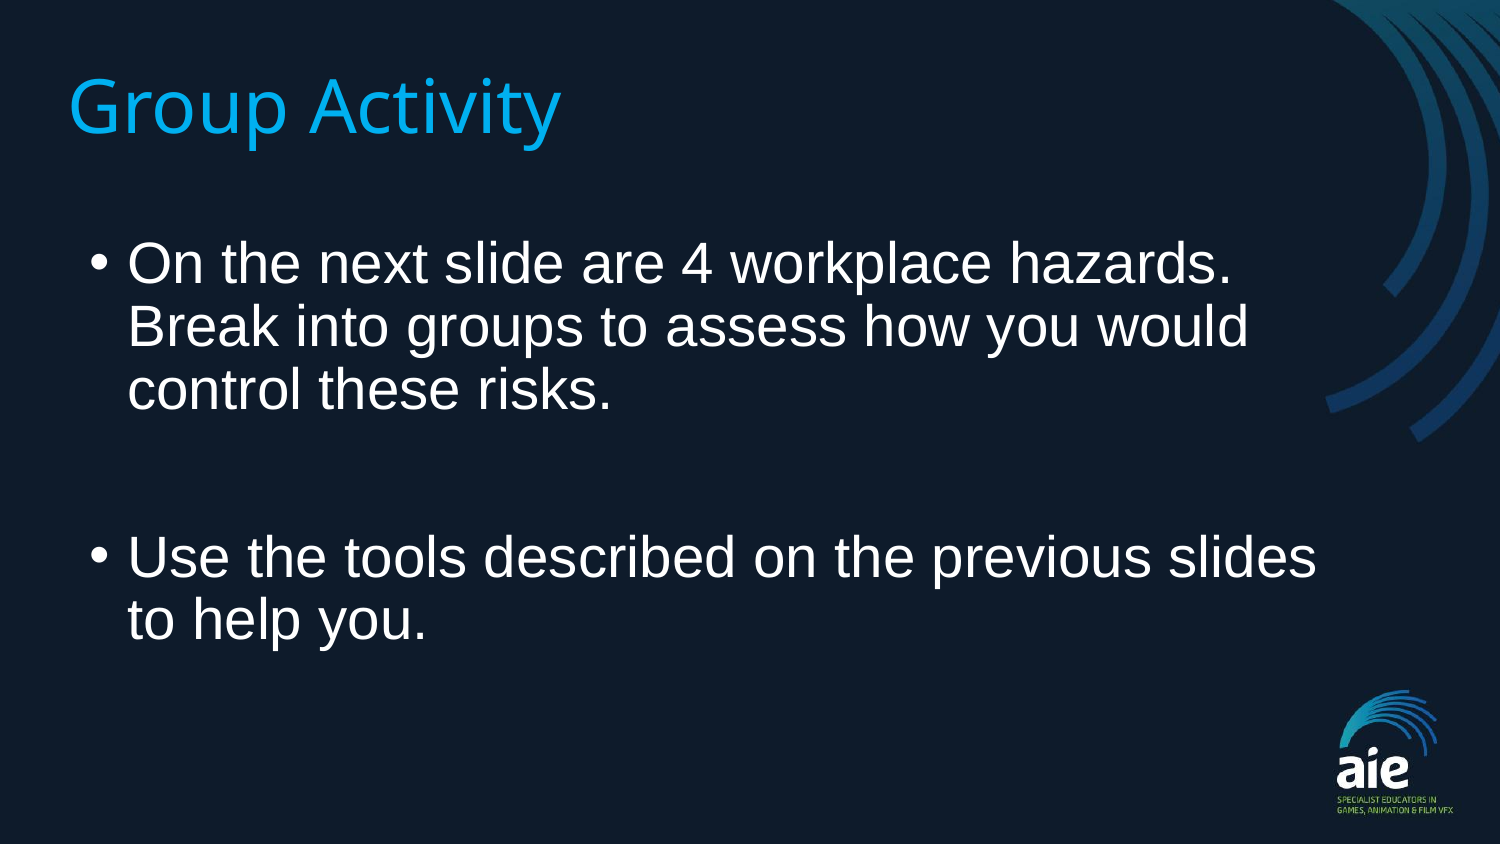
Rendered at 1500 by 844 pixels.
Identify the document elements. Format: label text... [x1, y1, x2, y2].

text_box On the next slide are 4 workplace hazards. Break into groups to assess how you would control these risks. Use the tools described on the previous slides to help you. [75, 225, 1390, 716]
picture [0, 0, 1500, 844]
text_box Group Activity [53, 33, 1425, 175]
